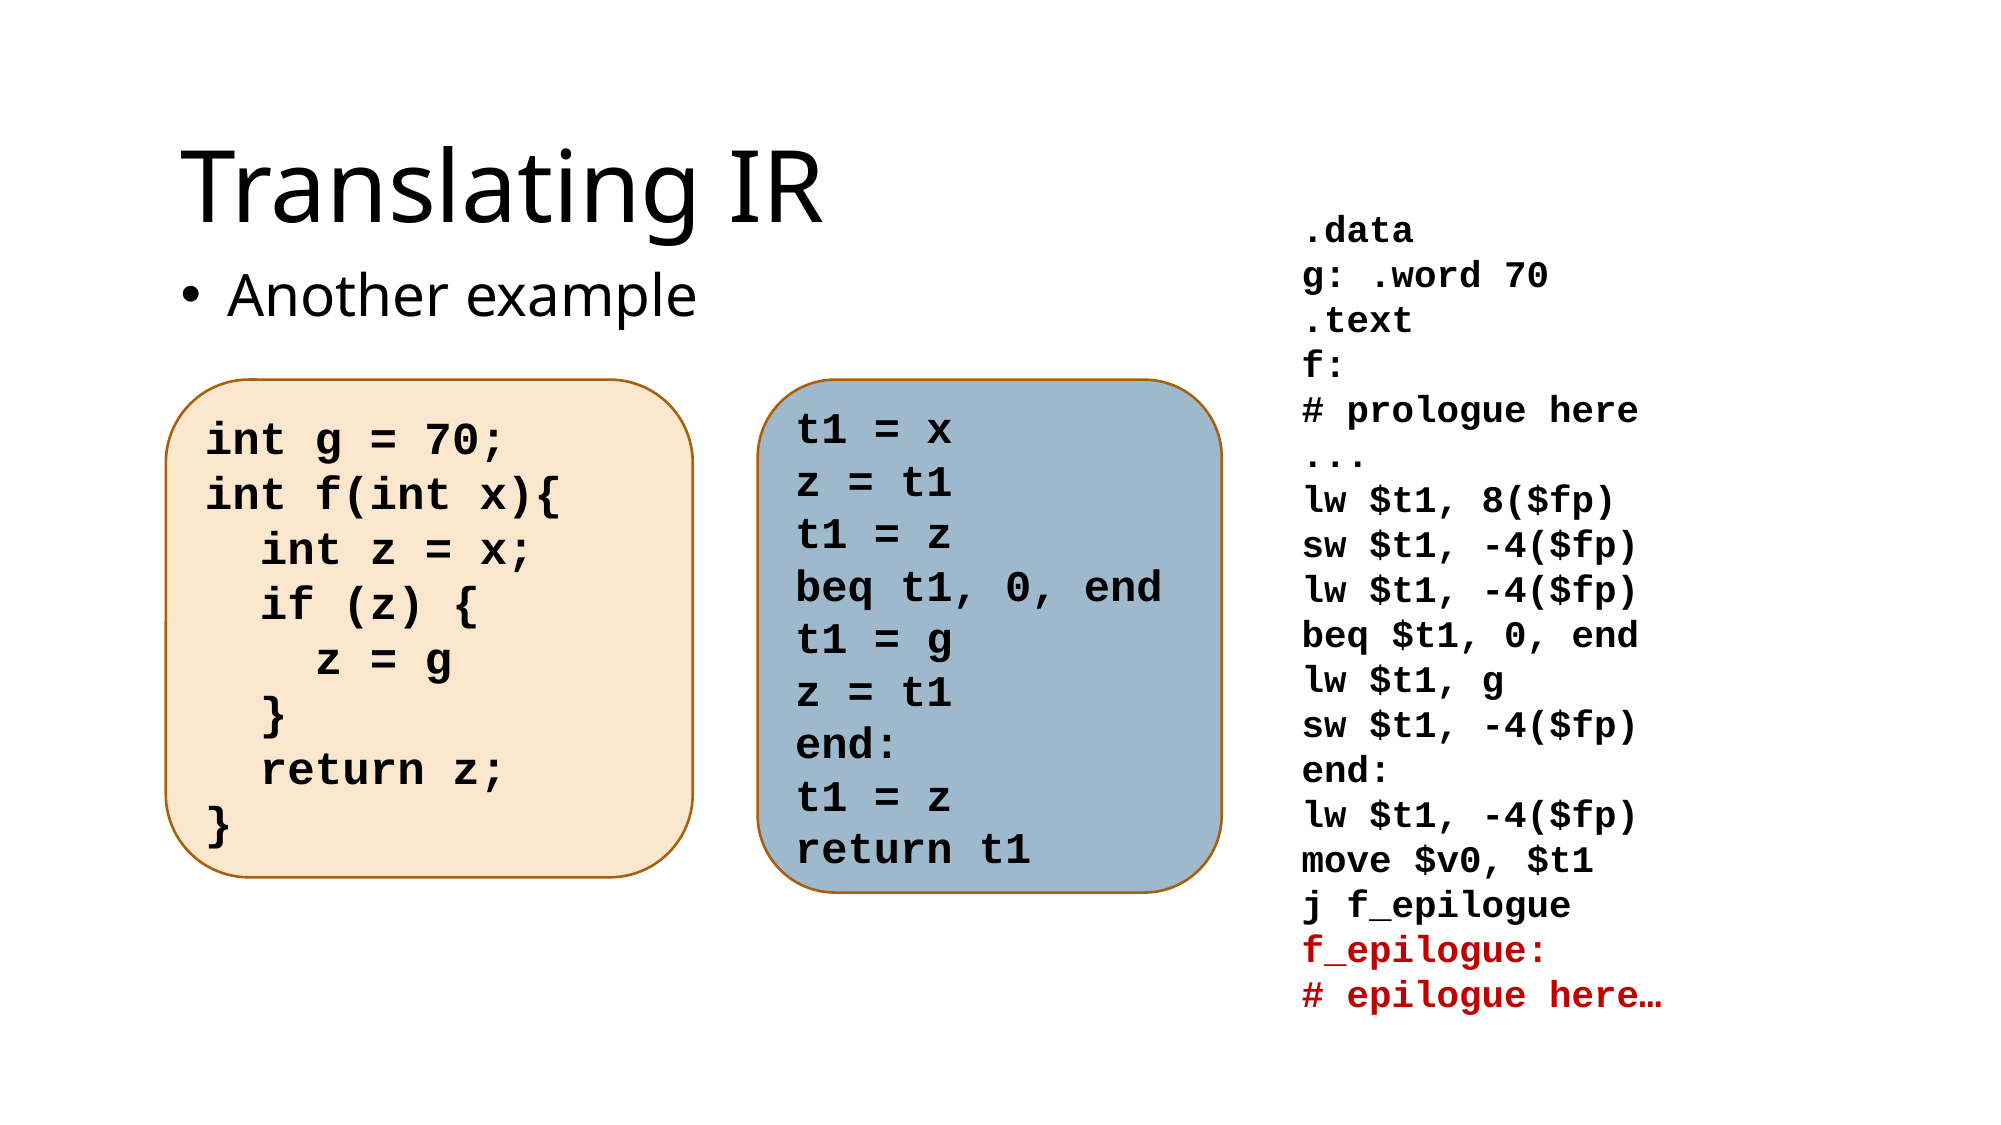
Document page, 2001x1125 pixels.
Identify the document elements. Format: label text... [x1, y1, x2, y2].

text_box Another example [165, 250, 1286, 336]
text_box .data g: .word 70 .text f: # prologue here ... lw $t1, 8($fp) sw $t1, -4($fp) lw $t1, -4($fp) beq $t1, 0, end lw $t1, g sw $t1, -4($fp) end: lw $t1, -4($fp) move $v0, $t1 j f_epilogue f_epilogue: # epilogue here… [1286, 197, 1937, 1023]
text_box t1 = x z = t1 t1 = z beq t1, 0, end t1 = g z = t1 end: t1 = z return t1 [756, 378, 1224, 894]
text_box int g = 70; int f(int x){ int z = x; if (z) { z = g } return z; } [164, 378, 695, 879]
text_box Translating IR [165, 114, 1829, 250]
